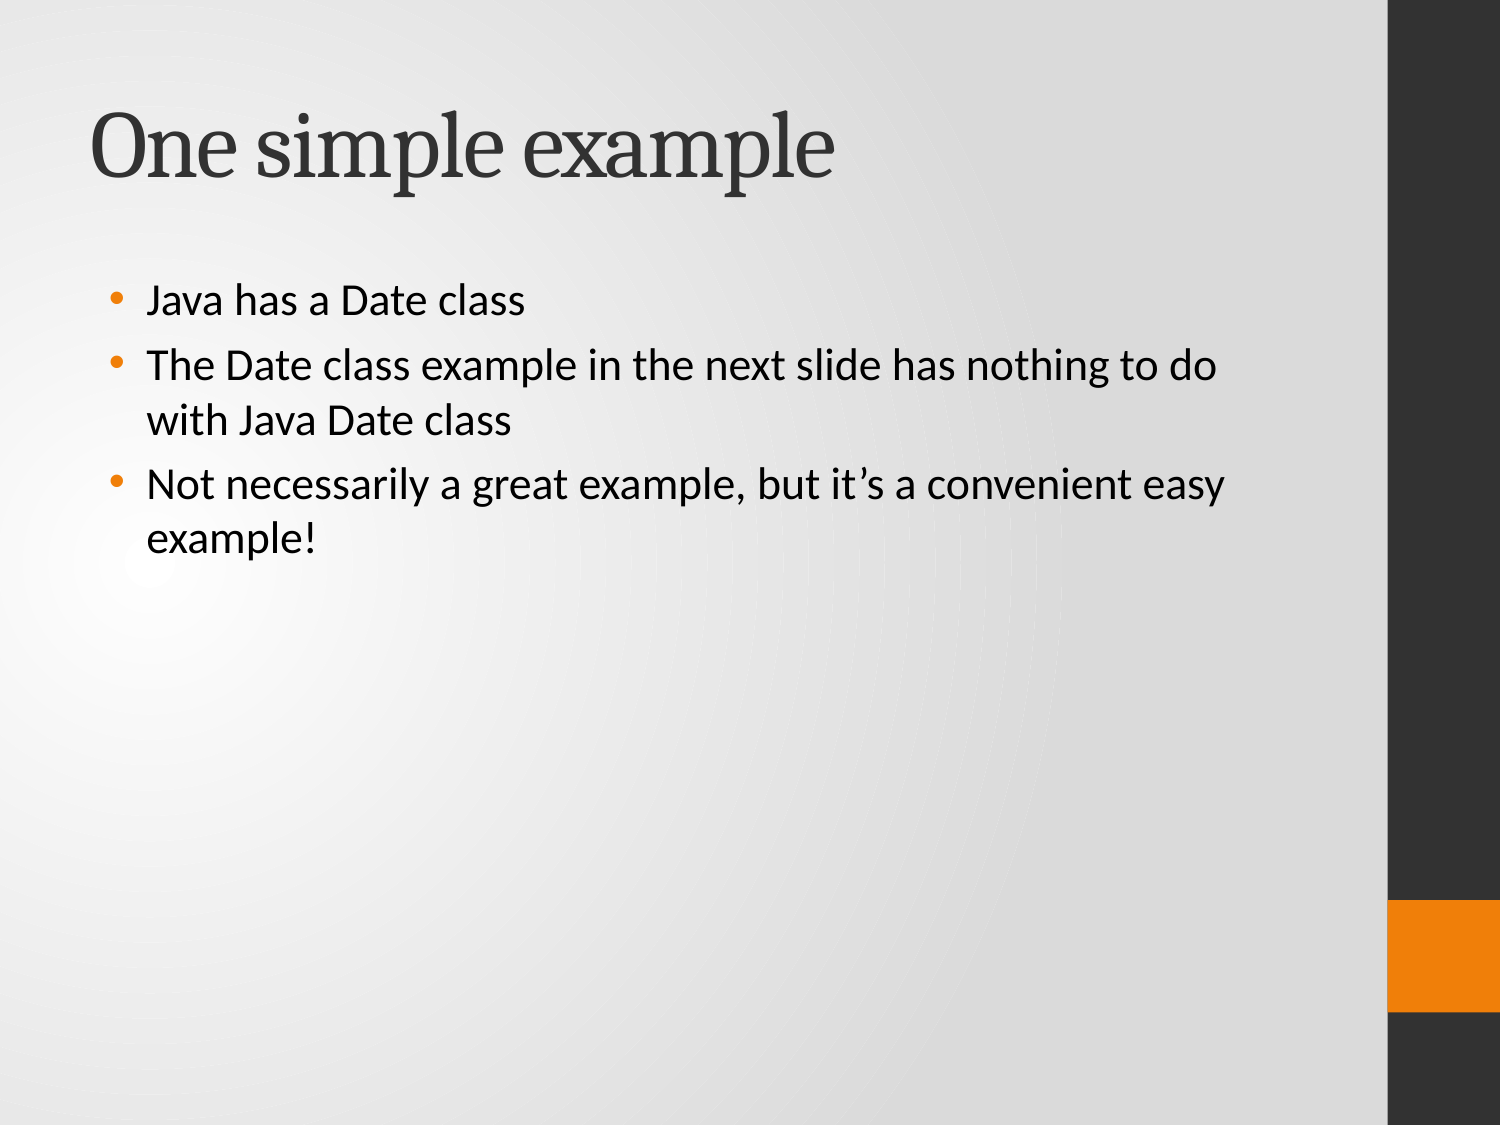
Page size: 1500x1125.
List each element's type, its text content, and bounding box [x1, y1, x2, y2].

list Java has a Date class The Date class example in the next slide has nothing to do with Java Date class Not necessarily a great example, but it’s a convenient easy example! [75, 262, 1325, 1050]
title One simple example [75, 45, 1325, 233]
